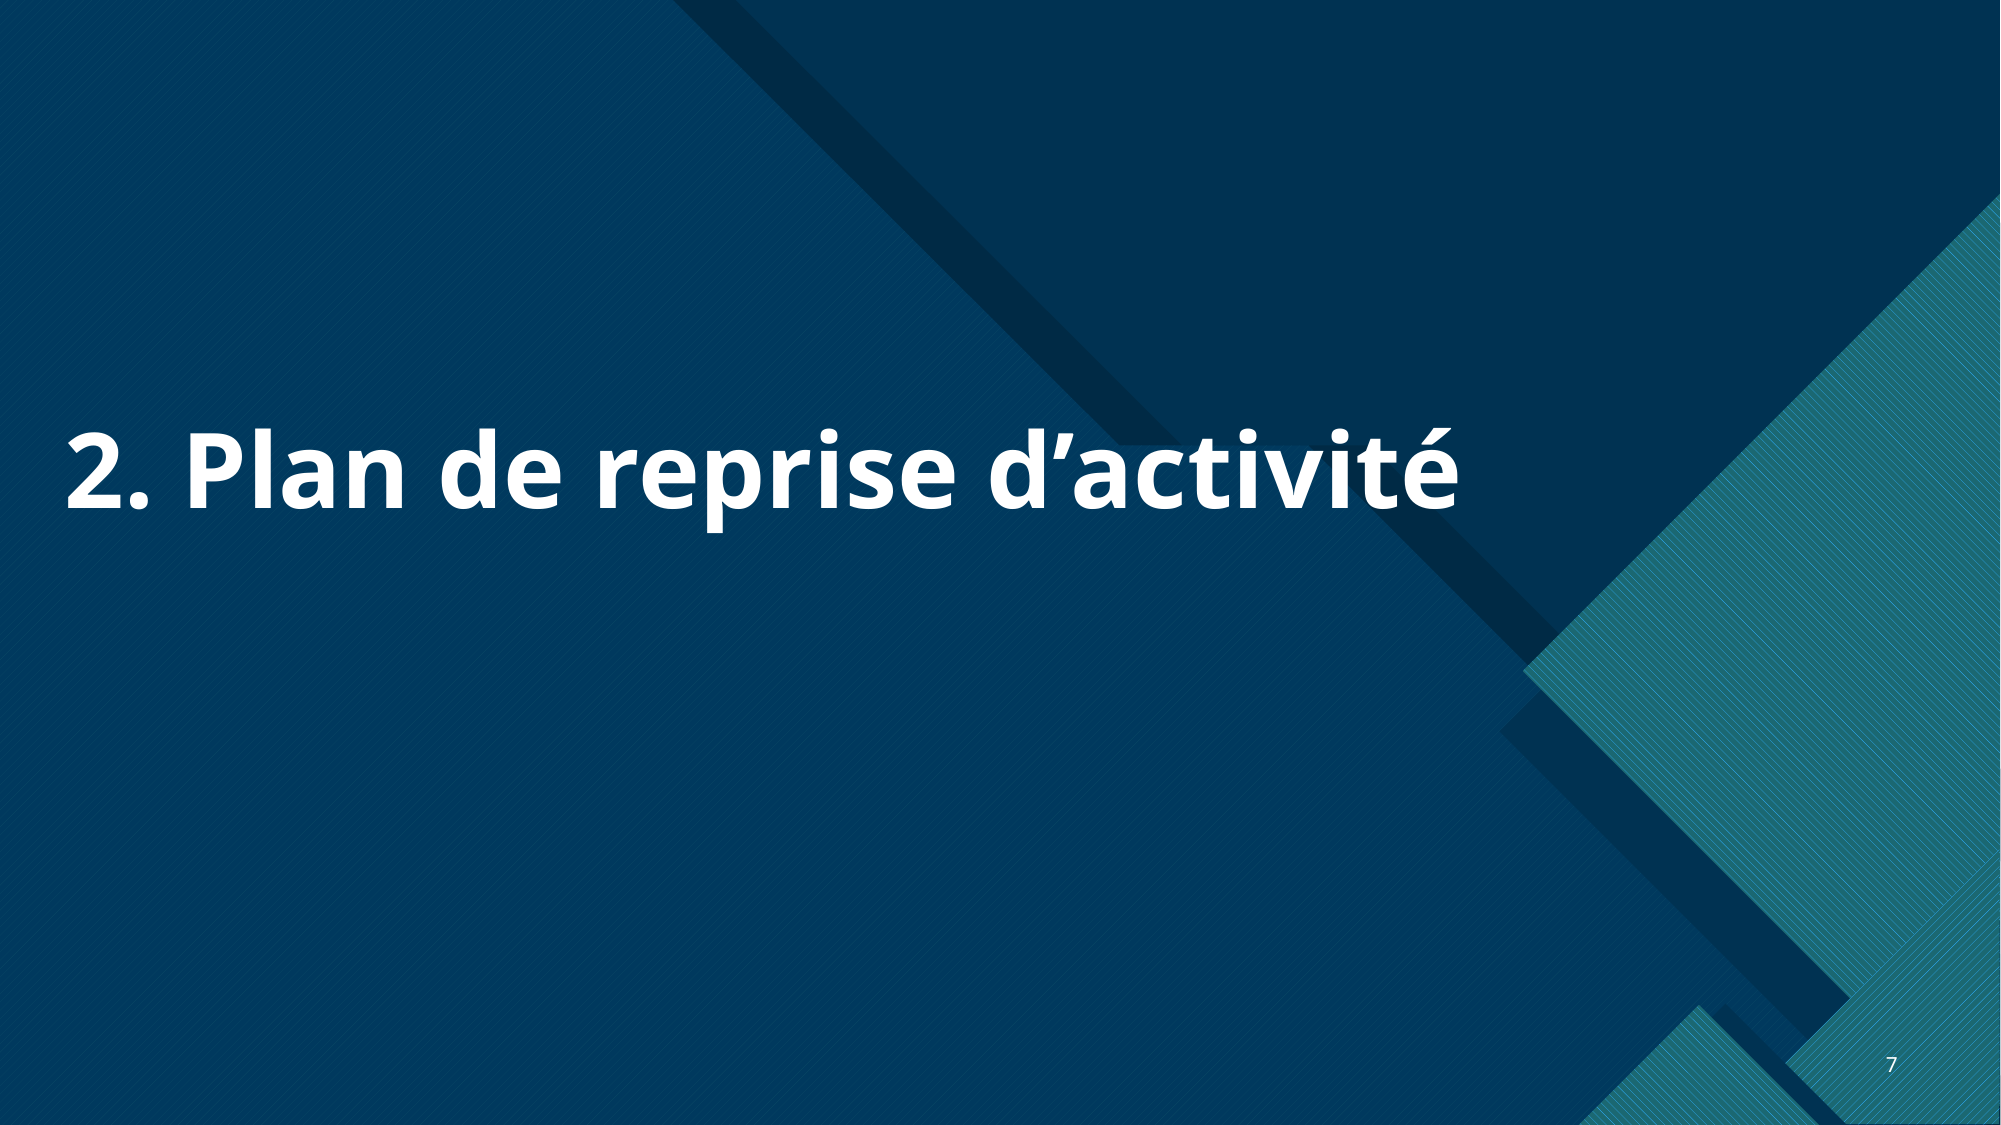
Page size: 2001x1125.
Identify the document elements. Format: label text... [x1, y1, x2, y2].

slide_number 7 [1845, 1035, 1913, 1096]
title Titre du contenu [1523, 522, 2001, 1064]
title 2. Plan de reprise d’activité [36, 397, 1492, 539]
